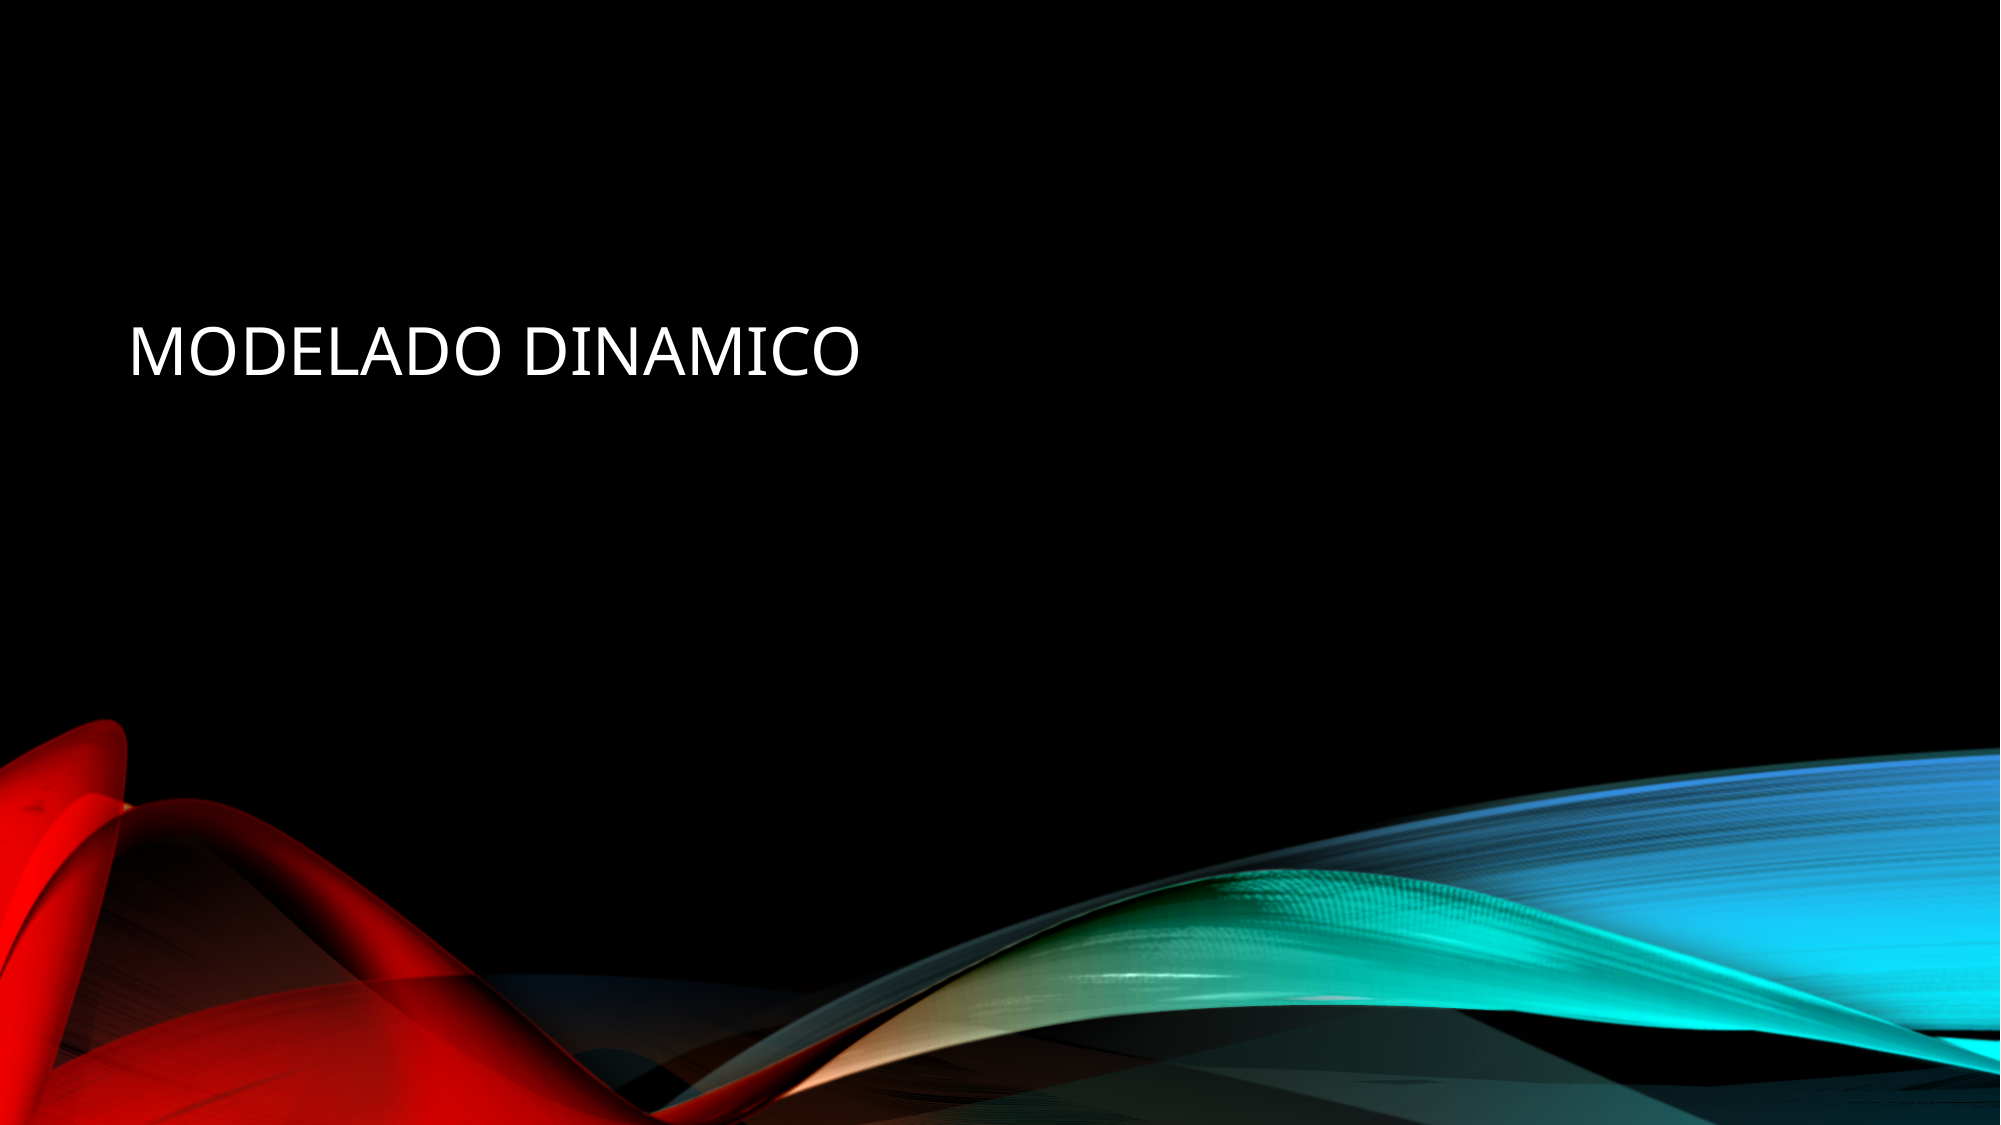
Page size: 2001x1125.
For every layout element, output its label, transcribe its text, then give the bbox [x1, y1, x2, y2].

picture [0, 717, 2000, 1125]
title Modelado dinamico [112, 123, 1888, 584]
